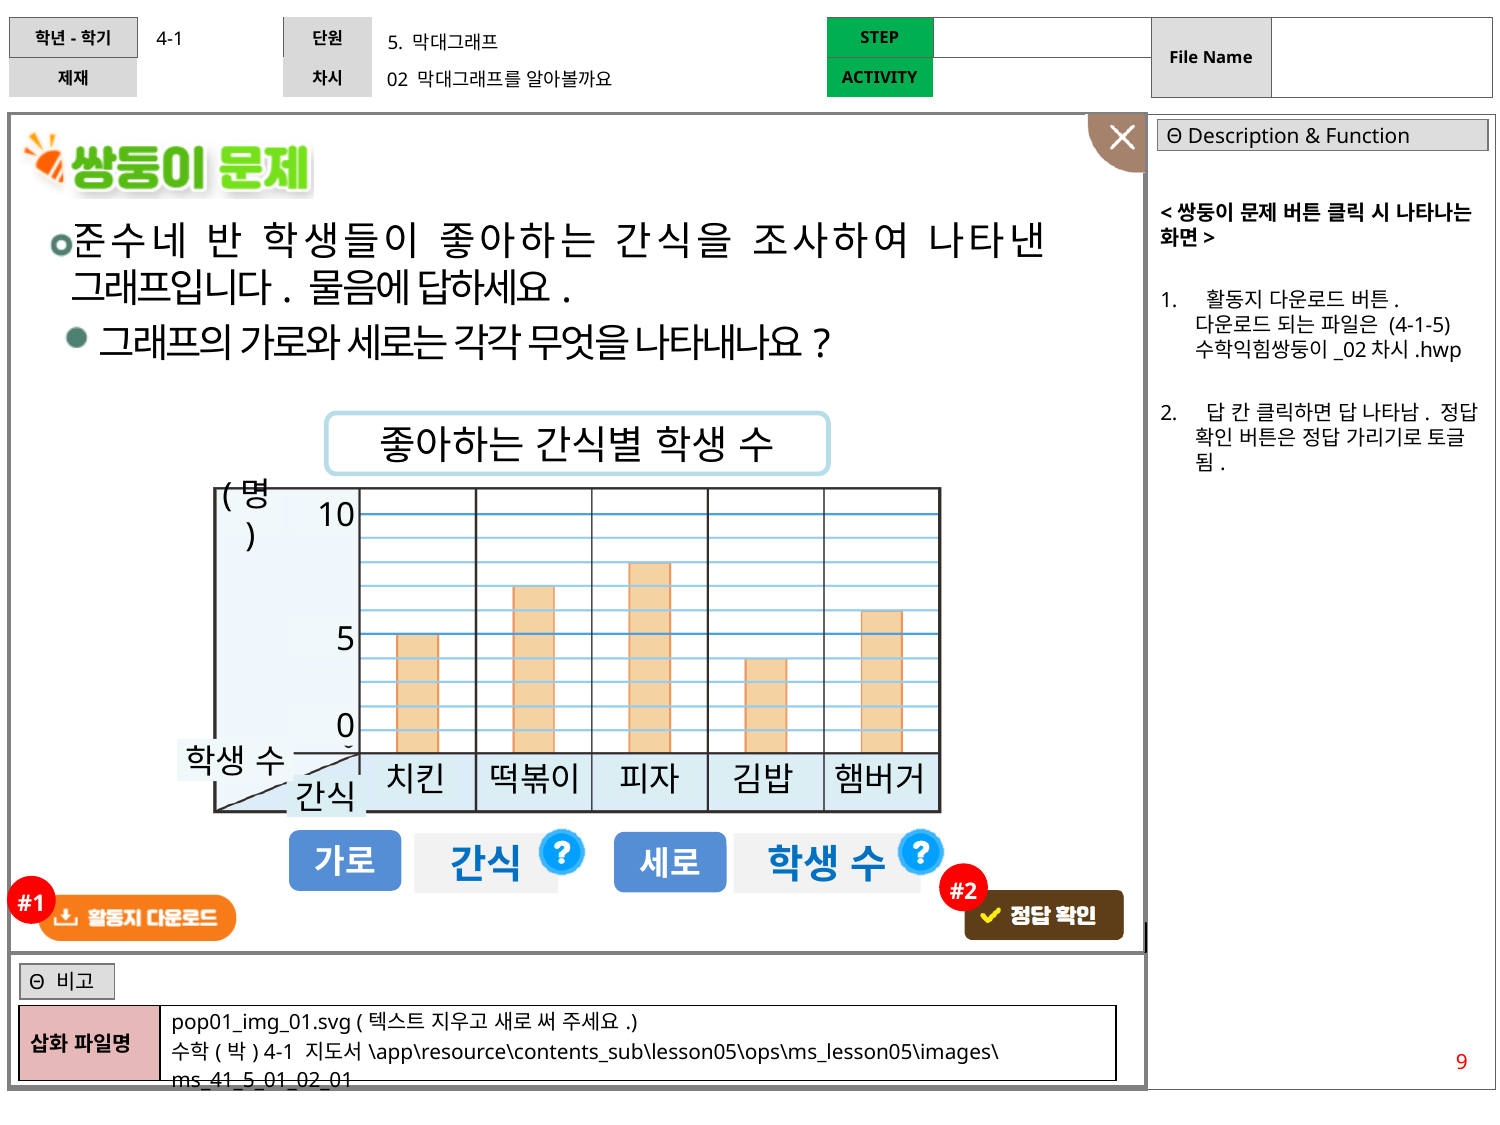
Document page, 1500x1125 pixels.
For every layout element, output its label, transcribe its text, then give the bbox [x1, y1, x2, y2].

text_box 학생 수 [733, 833, 921, 894]
picture [891, 822, 951, 882]
picture [46, 226, 77, 262]
text_box <쌍둥이 문제 버튼 클릭 시 나타나는 화면> 활동지 다운로드 버튼. 다운로드 되는 파일은 (4-1-5)수학익힘쌍둥이_02차시.hwp 답 칸 클릭하면 답 나타남. 정답 확인 버튼은 정답 가리기로 토글 됨. [1145, 160, 1500, 513]
text_box #2 [937, 861, 990, 913]
text_box #1 [4, 873, 57, 926]
picture [17, 126, 314, 199]
text_box 가로 [289, 832, 402, 891]
picture [531, 823, 592, 882]
picture [59, 319, 90, 353]
picture [1084, 113, 1145, 173]
picture [963, 887, 1126, 941]
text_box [176, 412, 947, 823]
picture [37, 893, 237, 941]
table_header Θ Description & Function [1158, 120, 1487, 150]
table_header 삽화 파일명 [20, 1006, 159, 1080]
text_box 5. 막대그래프 [372, 23, 828, 48]
text_box 그래프의 가로와 세로는 각각 무엇을 나타내나요? [84, 310, 1087, 373]
text_box 준수네 반 학생들이 좋아하는 간식을 조사하여 나타낸 그래프입니다. 물음에 답하세요. [55, 208, 1059, 319]
table_header pop01_img_01.svg (텍스트 지우고 새로 써 주세요.) 수학(박) 4-1 지도서\app\resource\contents_sub\lesson05\ops\ms_lesson05\images\ms_41_5_01_02_01 [161, 1006, 1115, 1080]
text_box [1271, 19, 1500, 59]
text_box 세로 [614, 832, 727, 893]
text_box [8, 111, 1146, 954]
text_box 02 막대그래프를 알아볼까요 [372, 60, 821, 96]
text_box 4-1 [141, 18, 284, 55]
text_box 간식 [414, 833, 559, 894]
